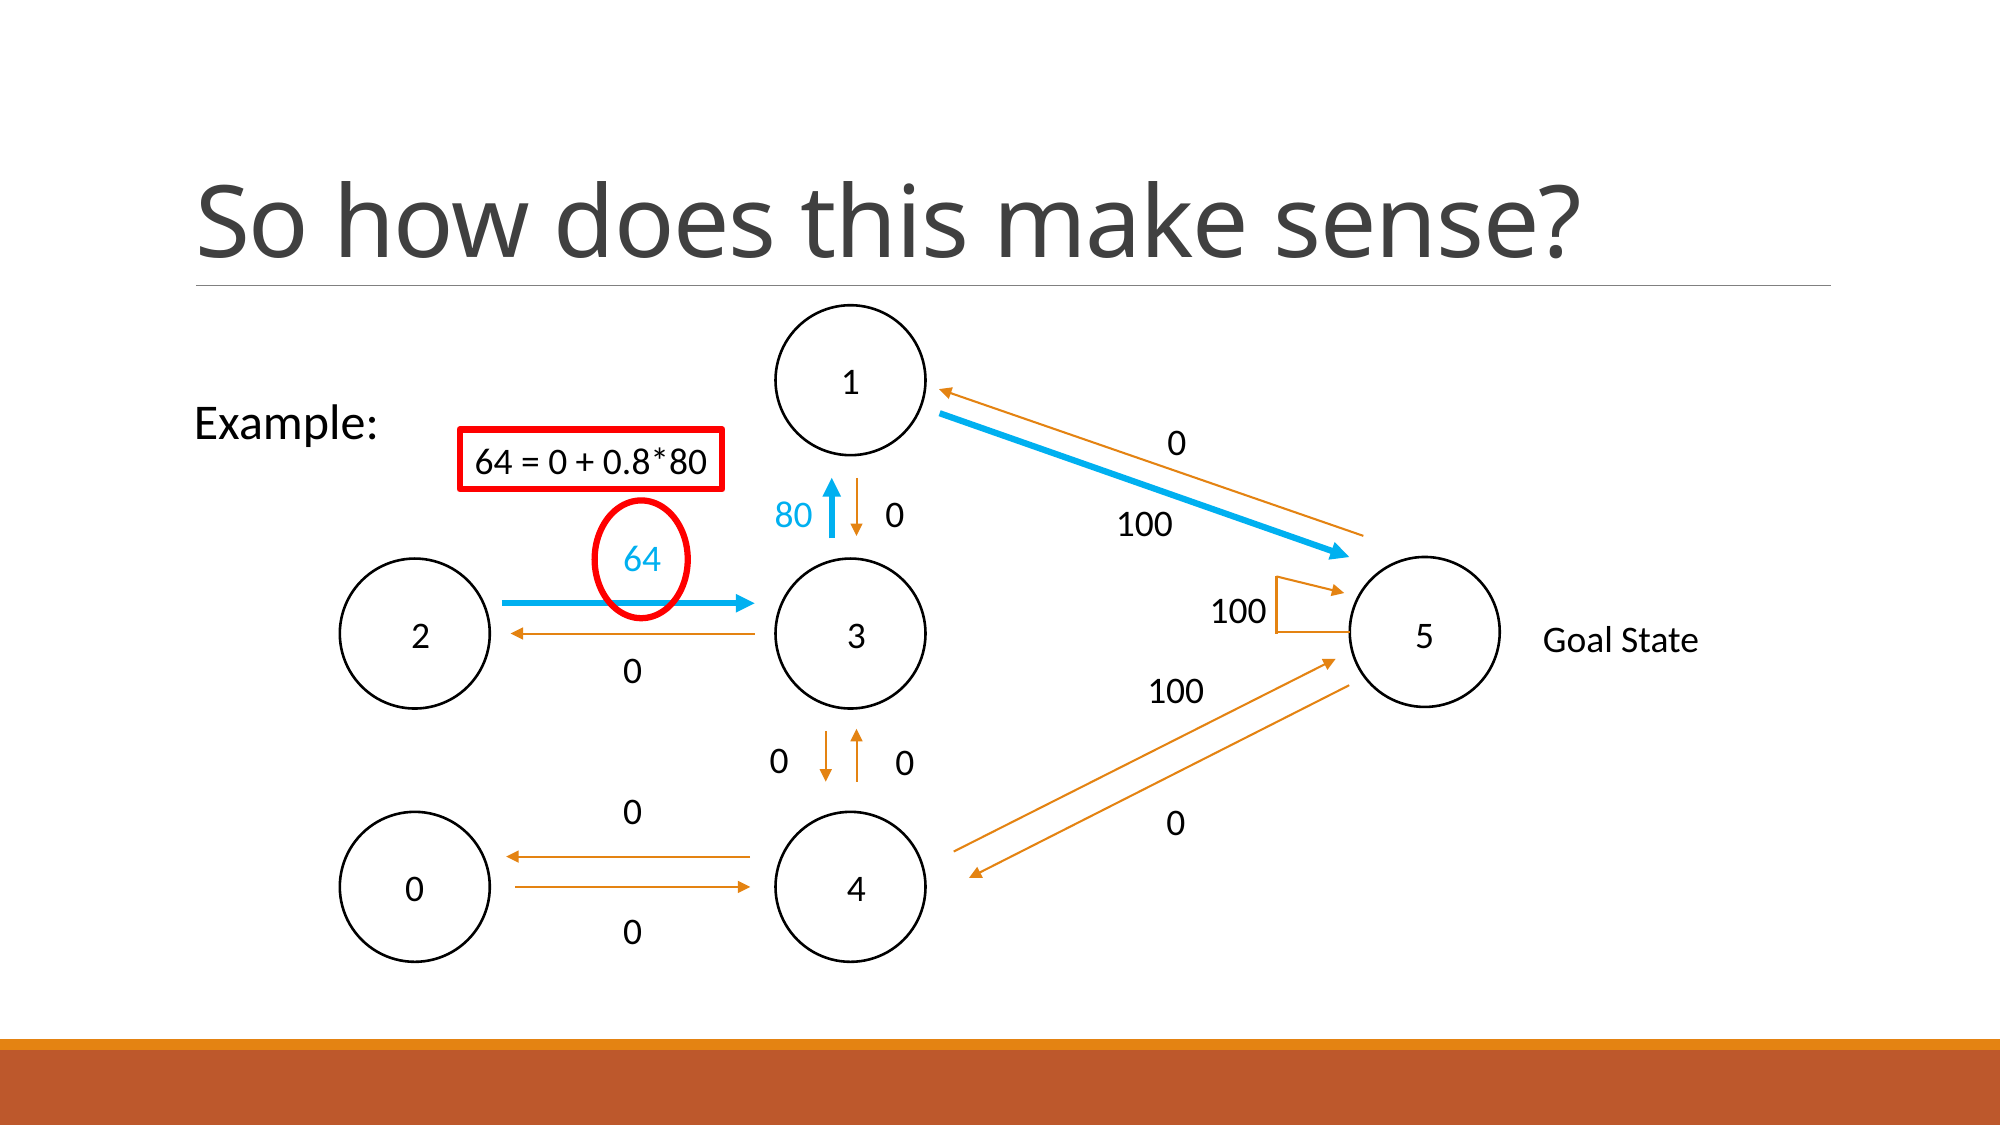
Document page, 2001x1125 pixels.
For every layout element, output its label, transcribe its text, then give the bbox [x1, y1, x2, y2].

text_box 4 [832, 856, 881, 917]
text_box Example: [179, 381, 395, 457]
text_box 0 [390, 856, 440, 917]
text_box 0 [608, 643, 657, 698]
text_box 80 [759, 482, 828, 543]
text_box [616, 611, 666, 620]
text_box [1275, 575, 1345, 594]
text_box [939, 542, 1350, 558]
text_box [774, 557, 927, 710]
text_box 0 [754, 728, 804, 789]
text_box [593, 499, 690, 599]
text_box 0 [870, 482, 920, 543]
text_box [938, 388, 1364, 537]
text_box [1348, 555, 1502, 709]
text_box 100 [1194, 578, 1275, 639]
text_box 0 [880, 730, 930, 791]
text_box 64 = 0 + 0.8*80 [458, 428, 723, 490]
text_box [774, 810, 927, 964]
text_box [338, 810, 492, 964]
text_box 1 [826, 349, 875, 410]
title So how does this make sense? [180, 47, 1830, 285]
text_box [338, 557, 492, 710]
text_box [968, 684, 1350, 879]
text_box [774, 303, 927, 457]
text_box 0 [608, 899, 658, 960]
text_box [953, 658, 1337, 853]
text_box 5 [1400, 603, 1450, 663]
text_box 3 [832, 603, 881, 663]
text_box 2 [396, 603, 446, 663]
text_box Goal State [1528, 607, 1715, 668]
text_box 0 [608, 780, 657, 840]
